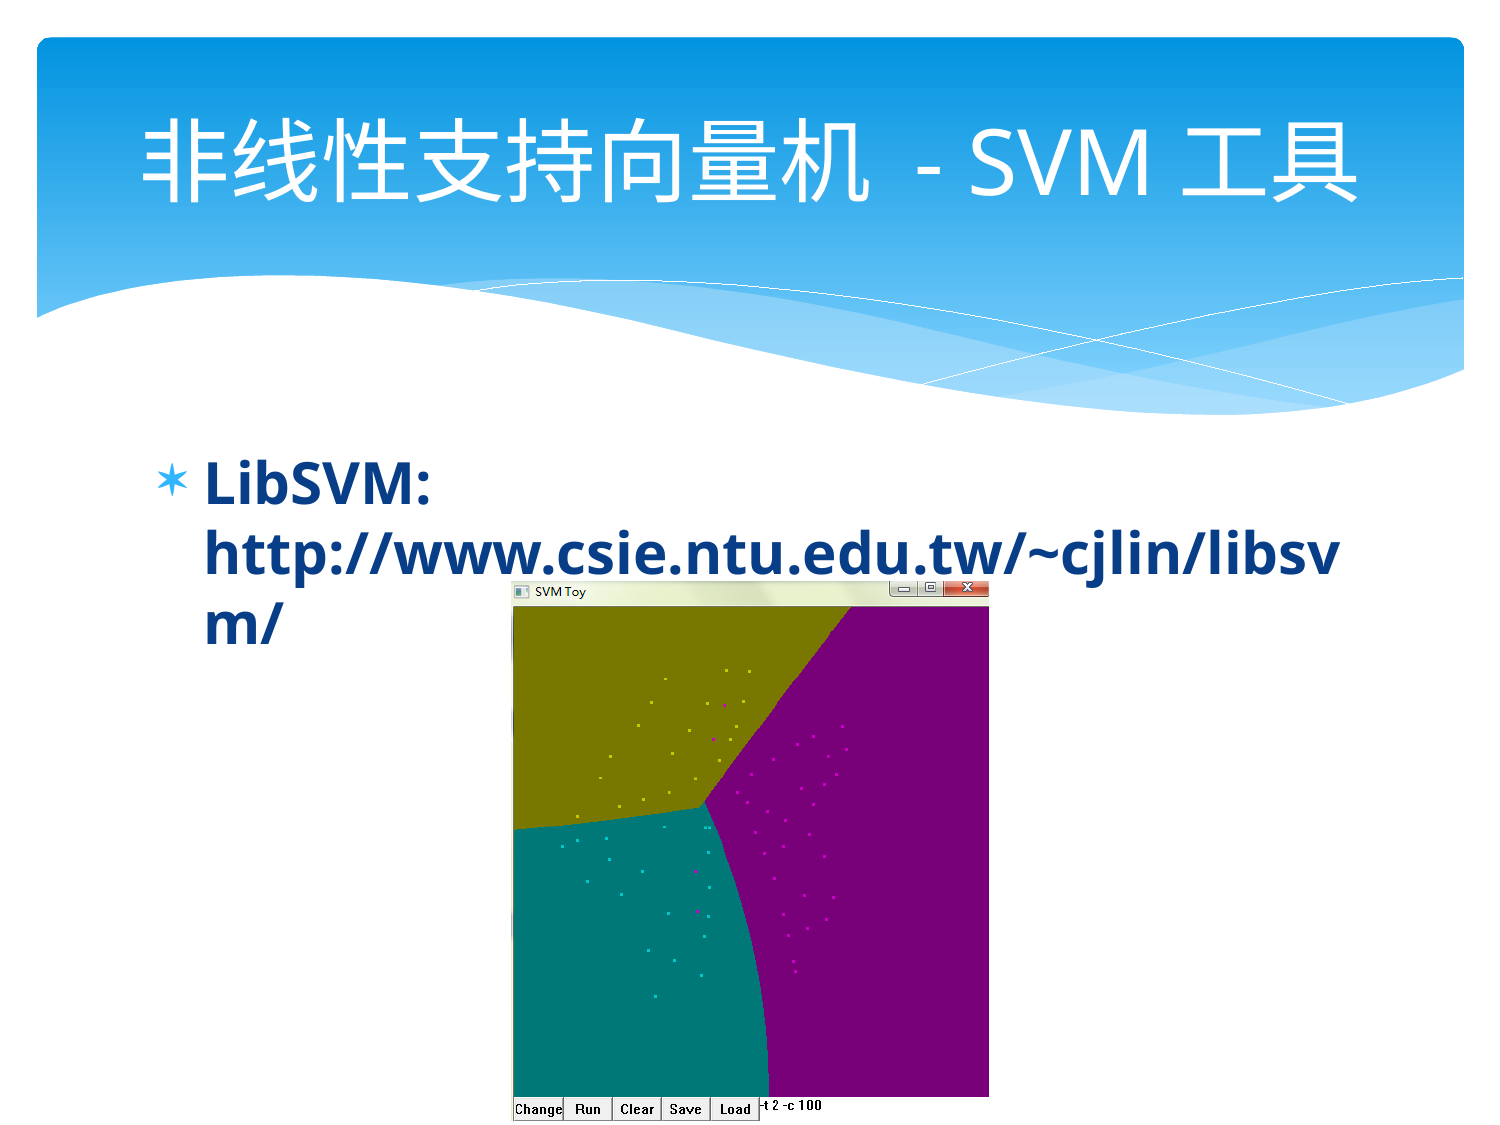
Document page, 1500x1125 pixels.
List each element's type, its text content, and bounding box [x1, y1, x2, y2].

picture [511, 581, 989, 1122]
list LibSVM: http://www.csie.ntu.edu.tw/~cjlin/libsvm/ [143, 438, 1359, 1005]
title 非线性支持向量机 - SVM工具 [75, 55, 1425, 261]
